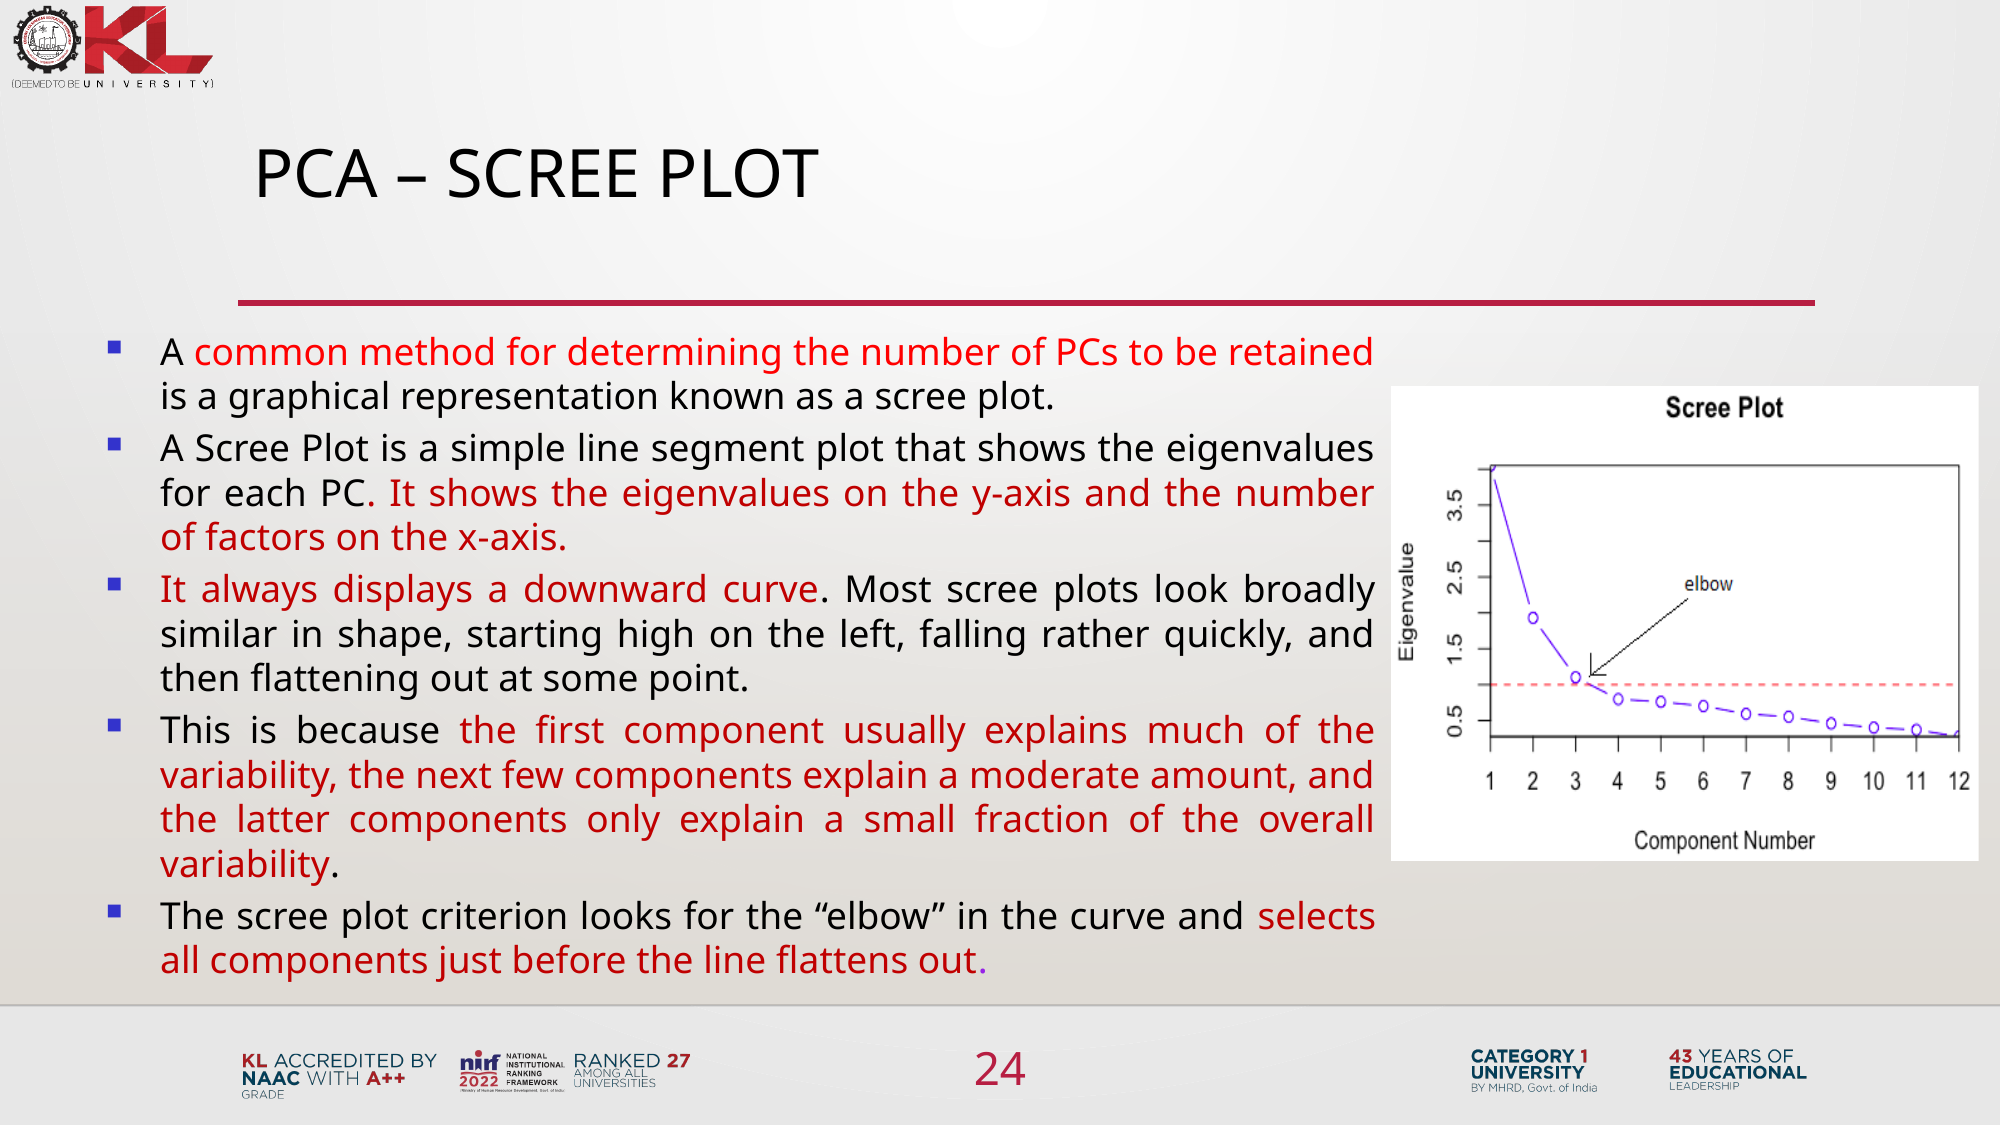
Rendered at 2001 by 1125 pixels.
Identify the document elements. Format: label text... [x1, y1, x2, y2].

list A common method for determining the number of PCs to be retained is a graphical representation known as a scree plot. A Scree Plot is a simple line segment plot that shows the eigenvalues for each PC. It shows the eigenvalues on the y-axis and the number of factors on the x-axis. It always displays a downward curve. Most scree plots look broadly similar in shape, starting high on the left, falling rather quickly, and then flattening out at some point. This is because the first component usually explains much of the variability, the next few components explain a moderate amount, and the latter components only explain a small fraction of the overall variability. The scree plot criterion looks for the “elbow” in the curve and selects all components just before the line flattens out. [91, 320, 1392, 994]
slide_number 24 [933, 1031, 1067, 1115]
title Pca – scree plot [238, 131, 1814, 305]
picture [12, 5, 213, 88]
picture [238, 1045, 716, 1103]
picture [1447, 1045, 1814, 1101]
picture [1391, 386, 1979, 861]
